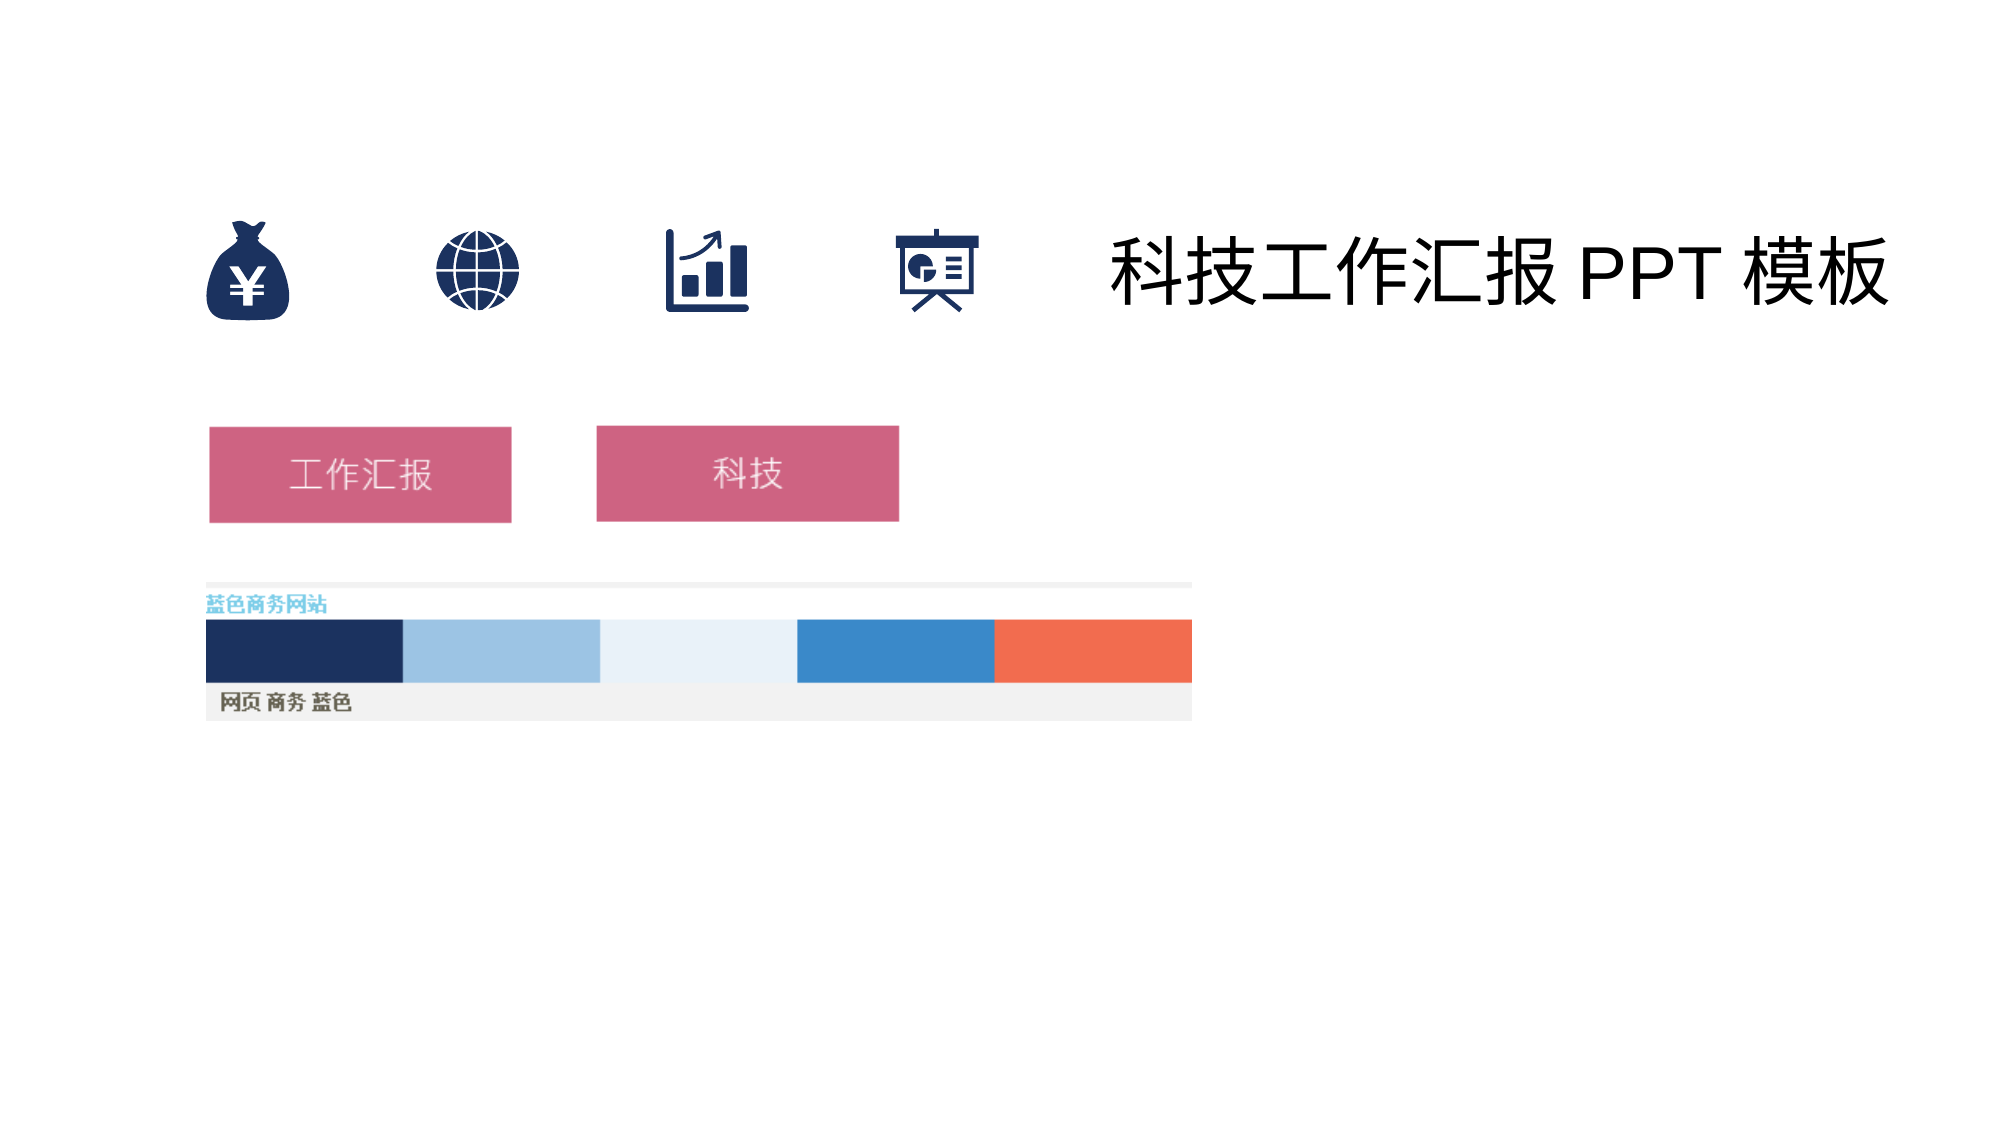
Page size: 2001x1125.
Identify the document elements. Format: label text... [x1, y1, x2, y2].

picture [206, 582, 1192, 721]
picture [180, 391, 937, 555]
text_box [435, 229, 521, 312]
text_box 科技工作汇报PPT模板 [1095, 216, 1907, 322]
text_box [895, 228, 979, 313]
text_box [205, 219, 291, 322]
text_box [666, 229, 749, 312]
